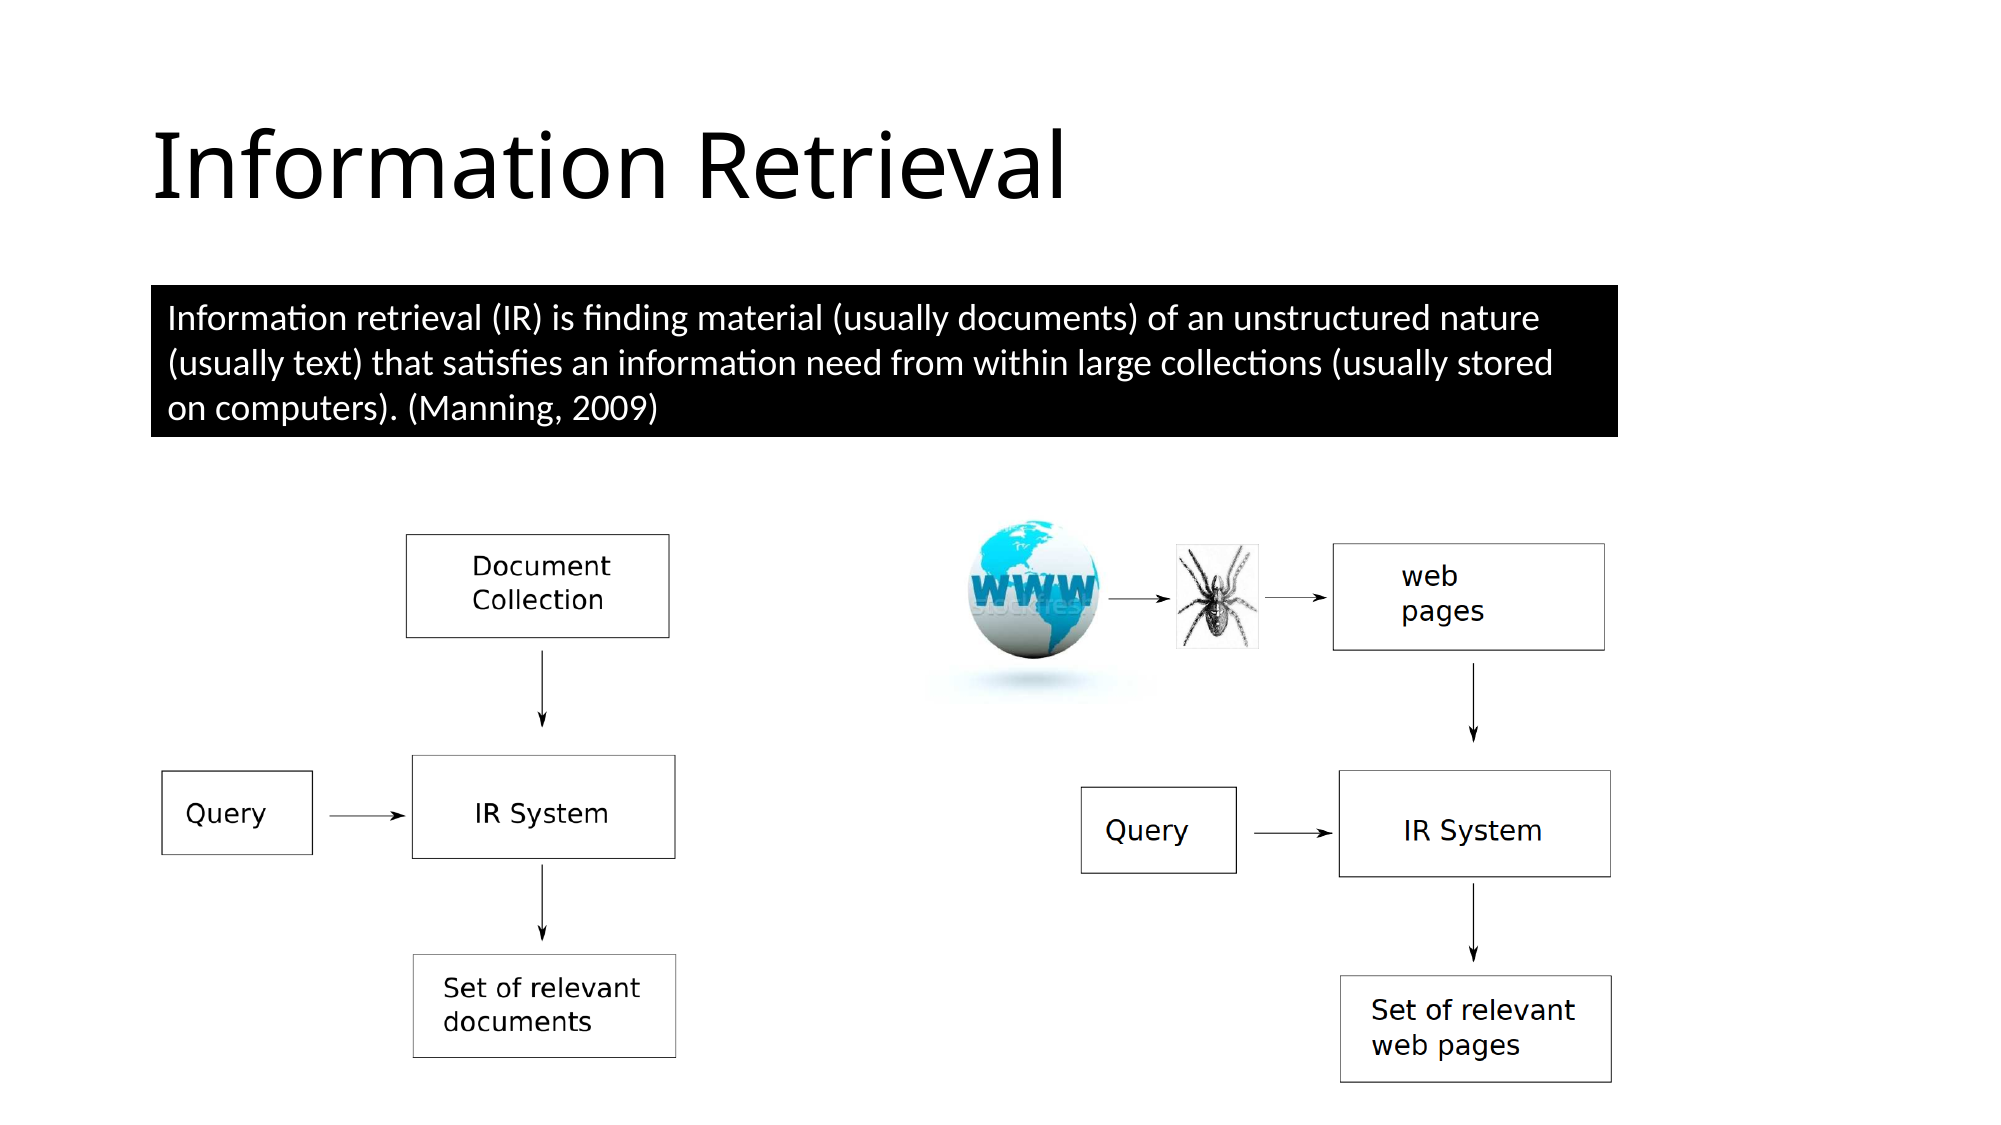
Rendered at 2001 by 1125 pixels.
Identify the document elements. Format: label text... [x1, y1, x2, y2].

picture [127, 499, 705, 1087]
text_box Information retrieval (IR) is finding material (usually documents) of an unstructured nature (usually text) that satisfies an information need from within large collections (usually stored on computers). (Manning, 2009) [151, 285, 1618, 437]
title Information Retrieval [137, 59, 1863, 278]
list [925, 492, 1629, 1094]
